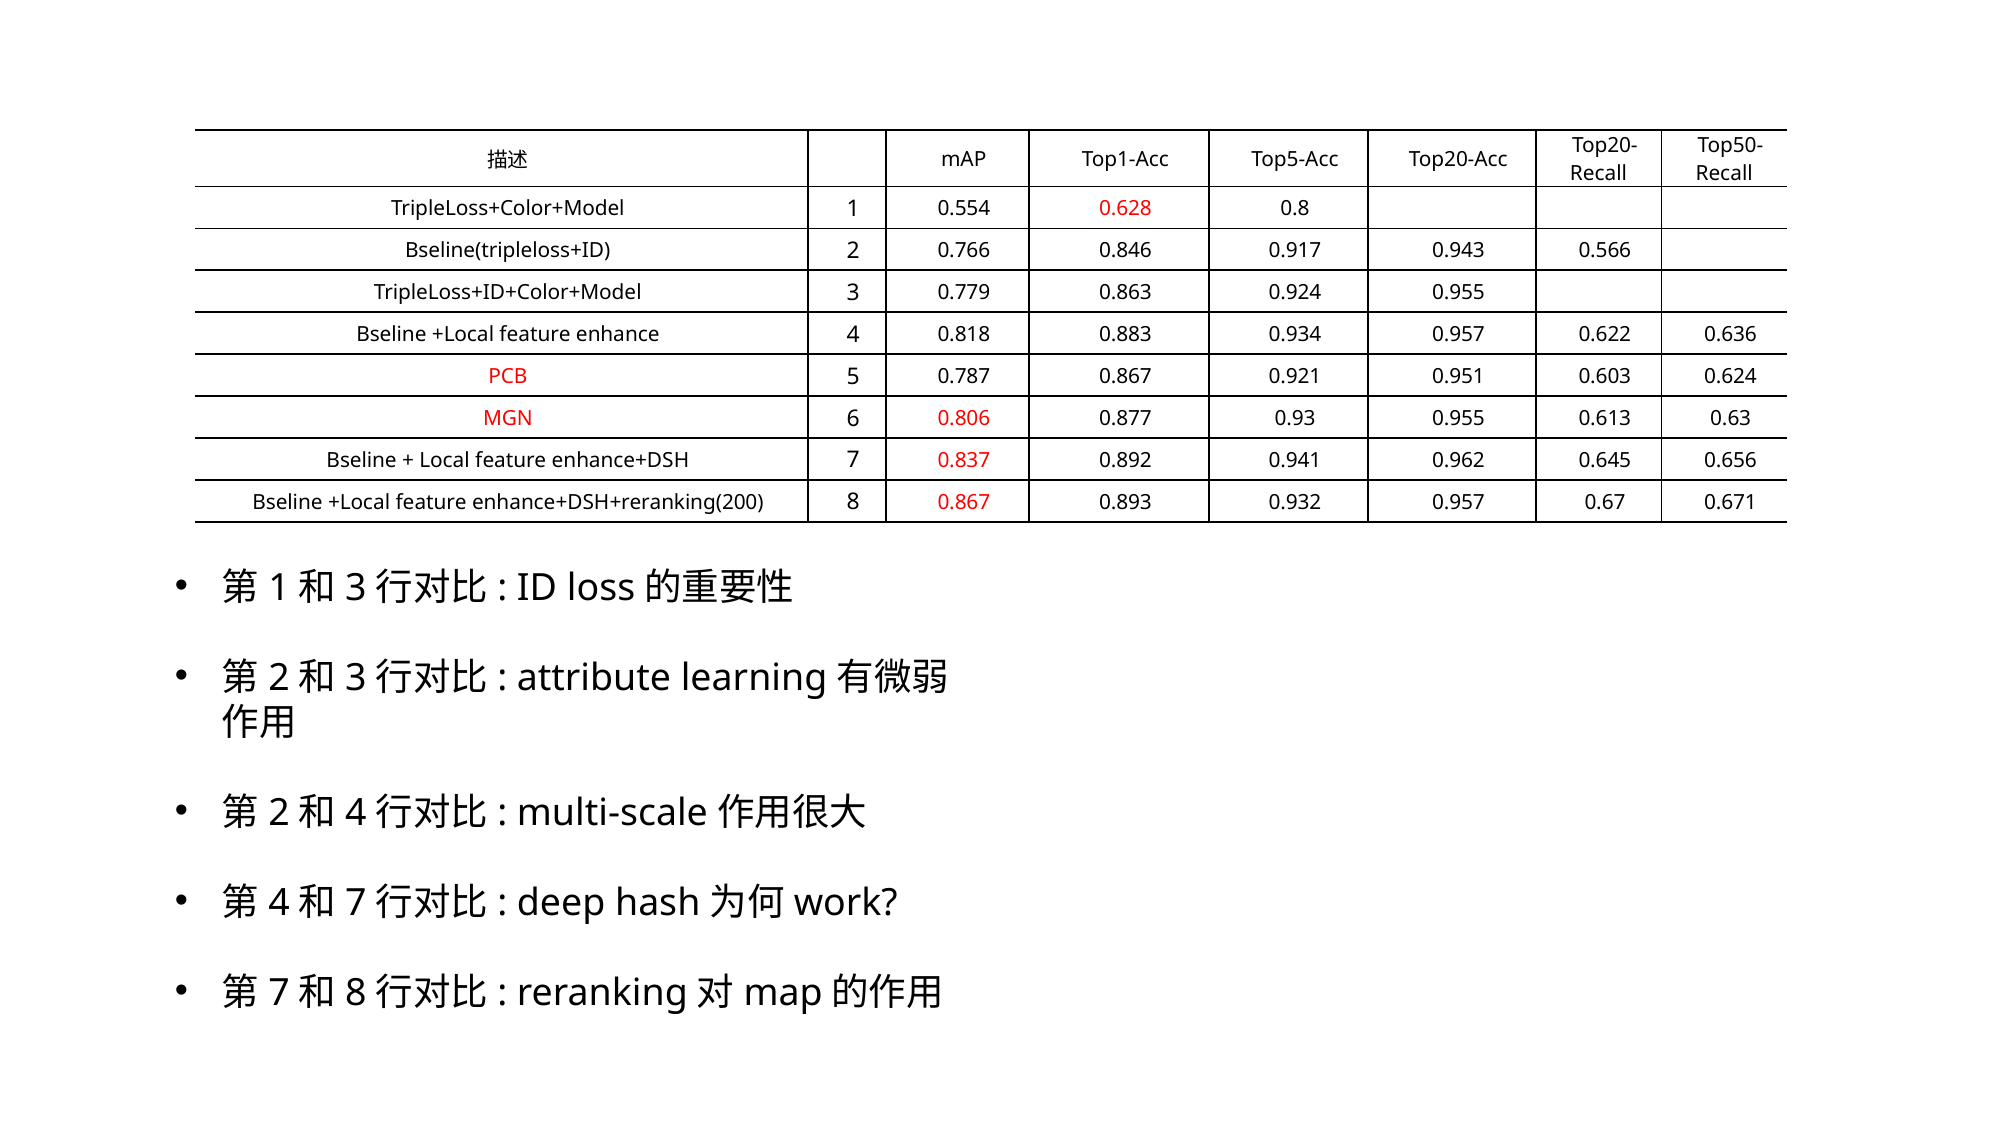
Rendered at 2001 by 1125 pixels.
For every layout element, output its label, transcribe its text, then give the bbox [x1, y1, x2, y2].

table_cell Bseline +Local feature enhance+DSH+reranking(200) [195, 481, 807, 521]
table_cell 0.962 [1369, 439, 1535, 479]
table_header Top5-Acc [1210, 131, 1367, 186]
table_cell 0.846 [1030, 229, 1208, 269]
table_cell 0.566 [1537, 229, 1661, 269]
table_cell 0.818 [887, 313, 1028, 353]
table_cell Bseline(tripleloss+ID) [195, 229, 807, 269]
table_header mAP [887, 131, 1028, 186]
table_cell 0.957 [1369, 313, 1535, 353]
table_header Top20-Acc [1369, 131, 1535, 186]
table_cell 0.921 [1210, 355, 1367, 395]
table_cell MGN [195, 397, 807, 437]
table_cell 0.867 [1030, 355, 1208, 395]
table_cell 0.951 [1369, 355, 1535, 395]
table_cell 0.624 [1662, 355, 1787, 395]
table_header [809, 131, 885, 186]
table_cell [1662, 271, 1787, 311]
table_cell 0.941 [1210, 439, 1367, 479]
table_cell 0.867 [887, 481, 1028, 521]
table_cell 0.67 [1537, 481, 1661, 521]
table_cell 0.892 [1030, 439, 1208, 479]
table_cell 0.957 [1369, 481, 1535, 521]
table_cell 0.924 [1210, 271, 1367, 311]
table_cell 4 [809, 313, 885, 353]
table_cell 0.877 [1030, 397, 1208, 437]
table_cell [1537, 187, 1661, 228]
table_cell 0.603 [1537, 355, 1661, 395]
table_cell 0.656 [1662, 439, 1787, 479]
table_cell 0.932 [1210, 481, 1367, 521]
table_cell 0.779 [887, 271, 1028, 311]
table_cell 0.806 [887, 397, 1028, 437]
table_header Top50-Recall [1662, 131, 1787, 186]
table_cell PCB [195, 355, 807, 395]
table_cell 0.671 [1662, 481, 1787, 521]
table_cell Bseline +Local feature enhance [195, 313, 807, 353]
table_cell 0.93 [1210, 397, 1367, 437]
table_cell 0.8 [1210, 187, 1367, 228]
table_header 描述 [195, 131, 807, 186]
table_cell 7 [809, 439, 885, 479]
table_cell [1662, 229, 1787, 269]
table_cell [1537, 271, 1661, 311]
table_cell 0.645 [1537, 439, 1661, 479]
table_cell 1 [809, 187, 885, 228]
table_cell 0.934 [1210, 313, 1367, 353]
table_cell 0.893 [1030, 481, 1208, 521]
table_cell 0.863 [1030, 271, 1208, 311]
table_cell TripleLoss+ID+Color+Model [195, 271, 807, 311]
table_cell Bseline + Local feature enhance+DSH [195, 439, 807, 479]
table_cell TripleLoss+Color+Model [195, 187, 807, 228]
table_cell 8 [809, 481, 885, 521]
table_cell 6 [809, 397, 885, 437]
text_box 第1和3行对比: ID loss的重要性 第2和3行对比: attribute learning有微弱作用 第2和4行对比: multi-scale作用很大 第4和7行对比: deep hash为何work? 第7和8行对比: reranking对map的作用 [160, 555, 970, 1110]
table_cell 0.554 [887, 187, 1028, 228]
table_cell 5 [809, 355, 885, 395]
table_cell 0.628 [1030, 187, 1208, 228]
table_cell 0.955 [1369, 271, 1535, 311]
table_cell 0.883 [1030, 313, 1208, 353]
table_cell 0.636 [1662, 313, 1787, 353]
table_cell 0.837 [887, 439, 1028, 479]
table_cell 3 [809, 271, 885, 311]
table_header Top20-Recall [1537, 131, 1661, 186]
table_cell 0.917 [1210, 229, 1367, 269]
table_cell 0.622 [1537, 313, 1661, 353]
table_cell 0.766 [887, 229, 1028, 269]
table_cell 2 [809, 229, 885, 269]
table_cell [1662, 187, 1787, 228]
table_cell 0.787 [887, 355, 1028, 395]
table_header Top1-Acc [1030, 131, 1208, 186]
table_cell 0.943 [1369, 229, 1535, 269]
table_cell 0.63 [1662, 397, 1787, 437]
table_cell 0.955 [1369, 397, 1535, 437]
table_cell 0.613 [1537, 397, 1661, 437]
table_cell [1369, 187, 1535, 228]
